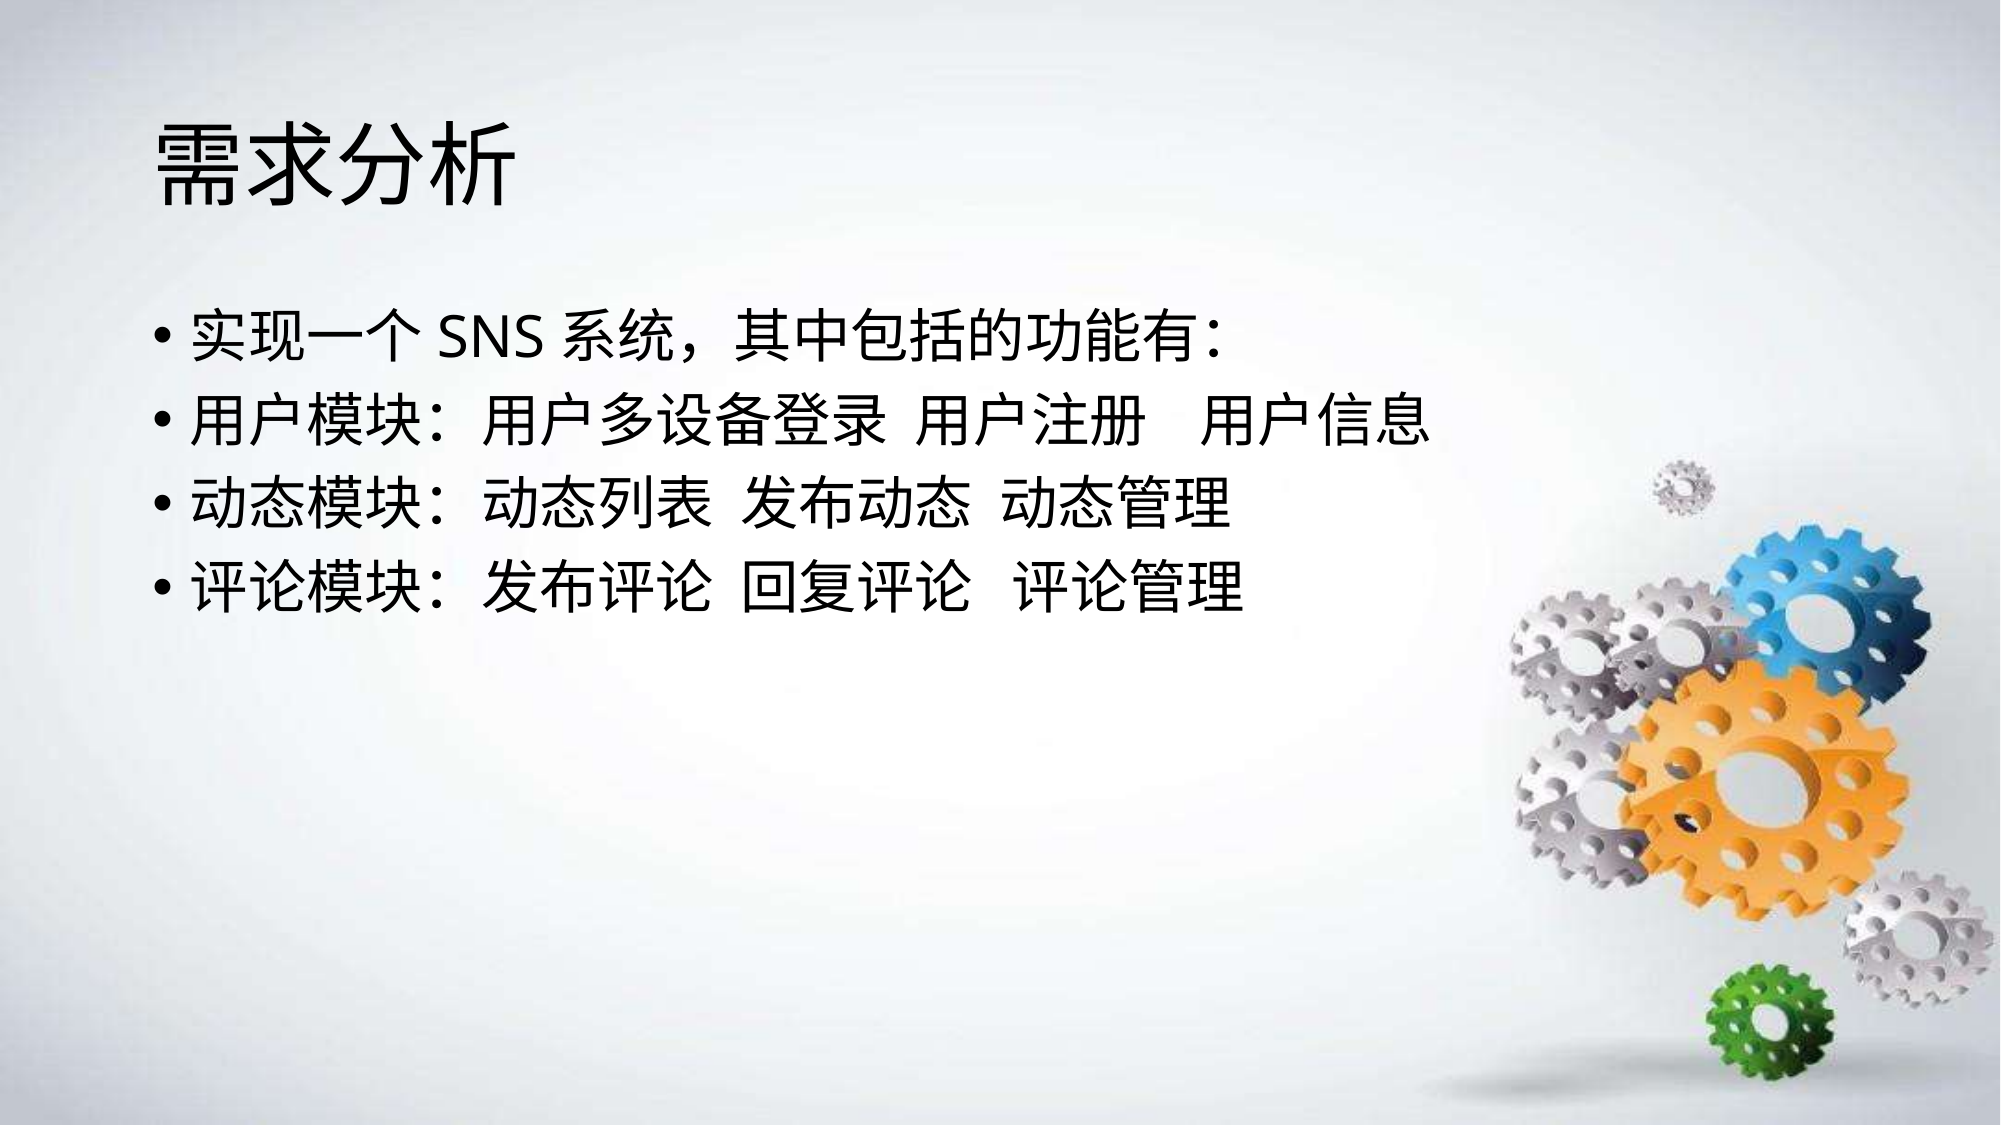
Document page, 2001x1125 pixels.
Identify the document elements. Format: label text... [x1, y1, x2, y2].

title 需求分析 [137, 59, 1863, 278]
picture [0, 0, 2001, 1125]
list 实现一个SNS系统，其中包括的功能有： 用户模块：用户多设备登录 用户注册 用户信息 动态模块：动态列表 发布动态 动态管理 评论模块：发布评论 回复评论 评论管理 [137, 299, 1863, 1014]
